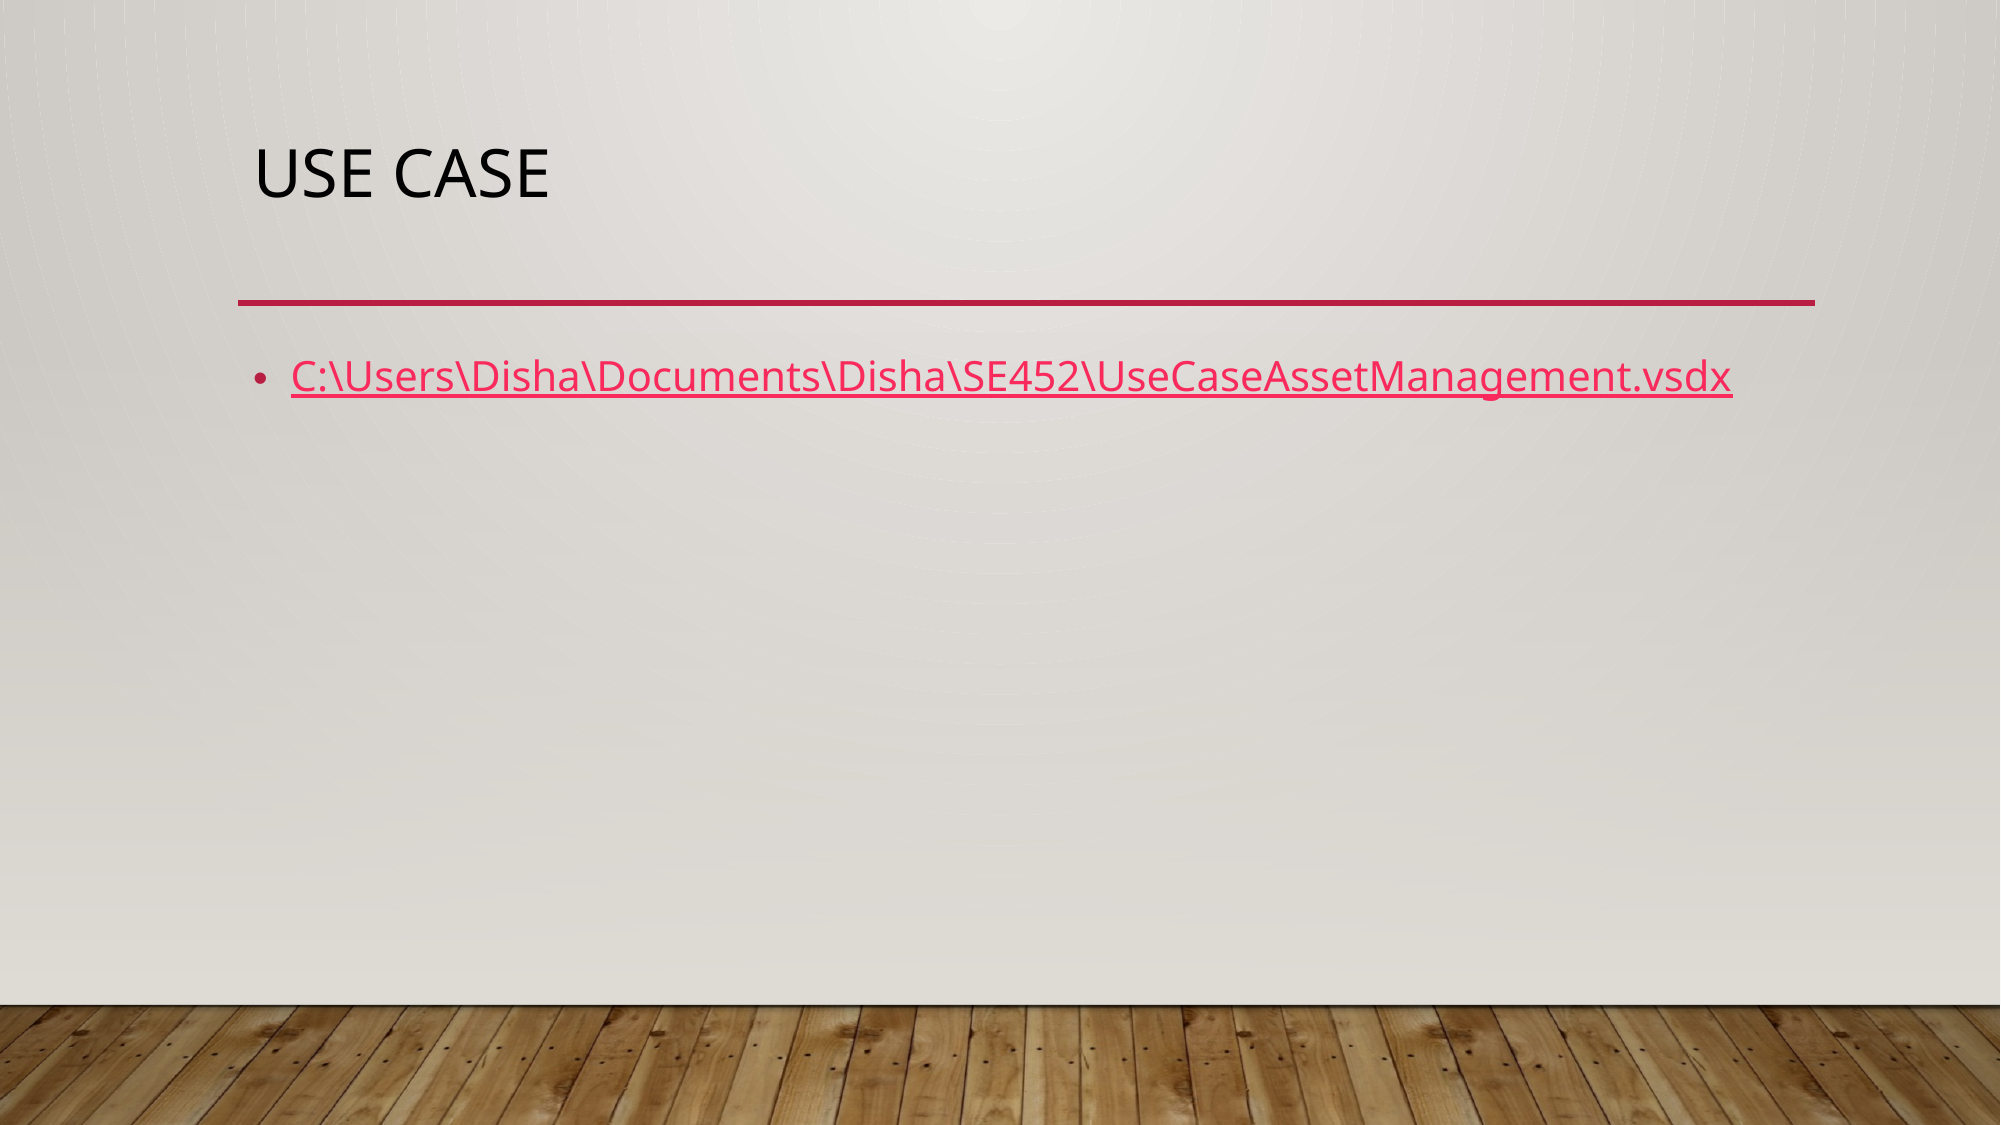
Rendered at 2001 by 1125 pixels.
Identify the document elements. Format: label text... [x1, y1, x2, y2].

picture [0, 1005, 2000, 1125]
title Use case [238, 131, 1814, 305]
list C:\Users\Disha\Documents\Disha\SE452\UseCaseAssetManagement.vsdx [238, 330, 1814, 897]
